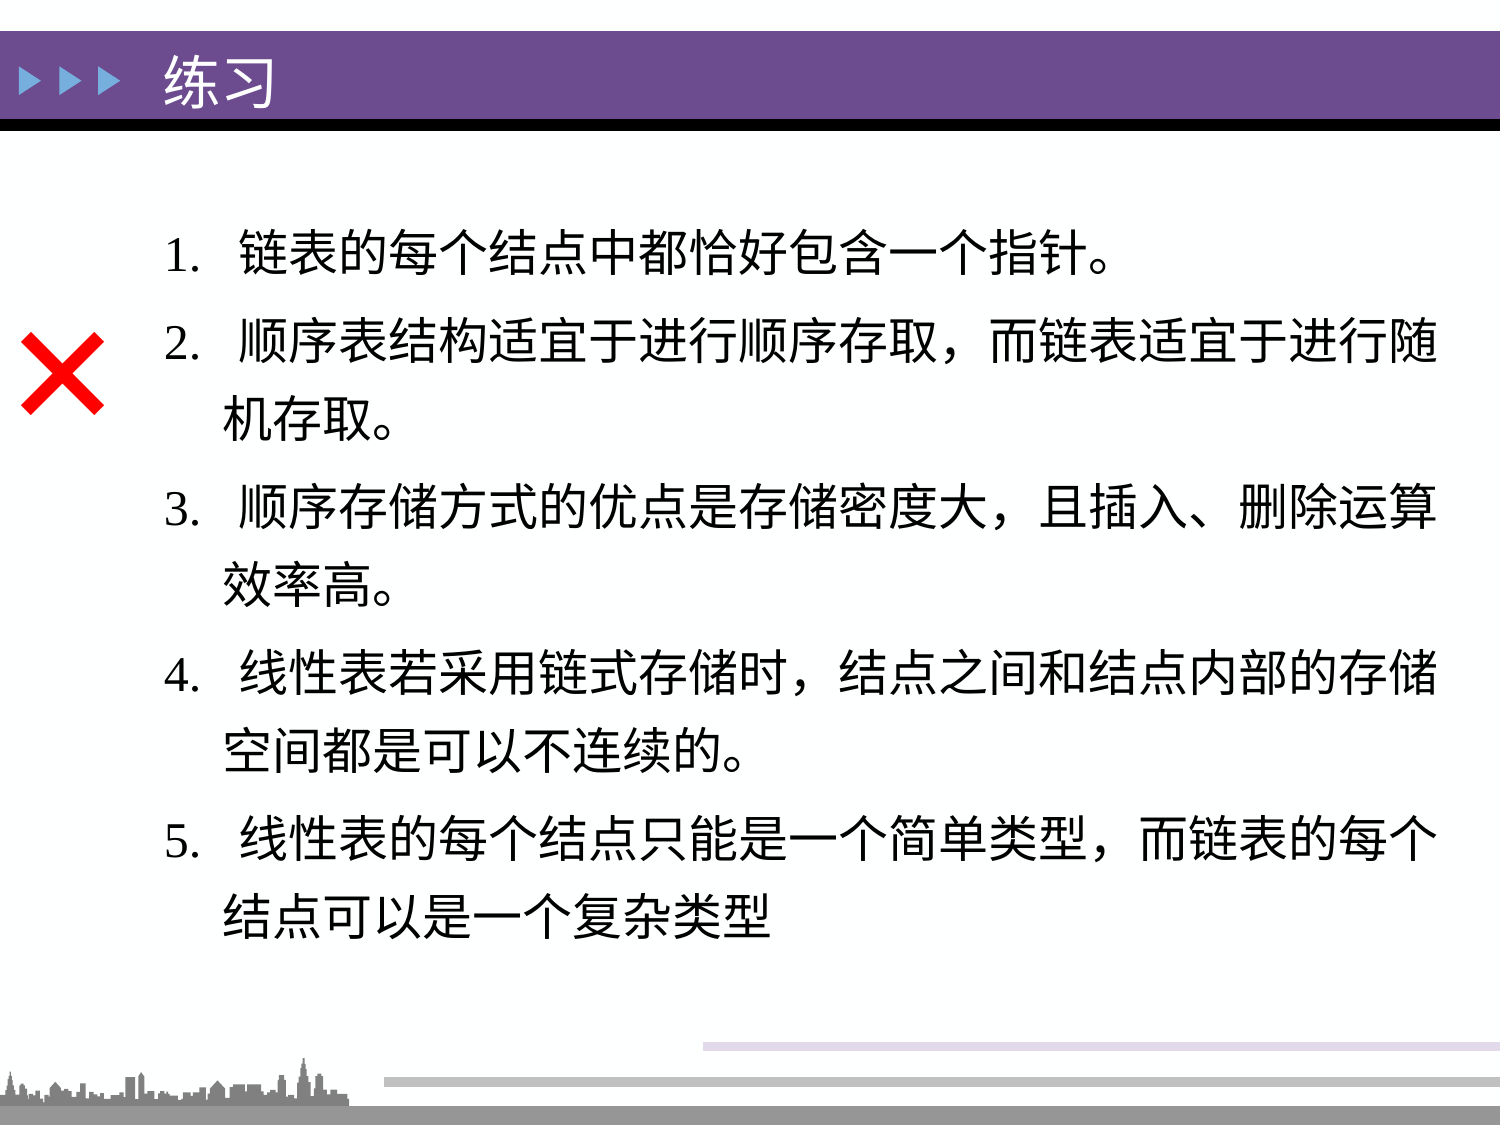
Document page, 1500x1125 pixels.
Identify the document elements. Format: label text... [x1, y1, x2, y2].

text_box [0, 1046, 1500, 1118]
text_box 1. 链表的每个结点中都恰好包含一个指针。 2. 顺序表结构适宜于进行顺序存取，而链表适宜于进行随机存取。 3. 顺序存储方式的优点是存储密度大，且插入、删除运算效率高。 4. 线性表若采用链式存储时，结点之间和结点内部的存储空间都是可以不连续的。 5. 线性表的每个结点只能是一个简单类型，而链表的每个结点可以是一个复杂类型 [149, 196, 1465, 988]
text_box 练习 [147, 24, 532, 138]
text_box × [0, 233, 148, 488]
